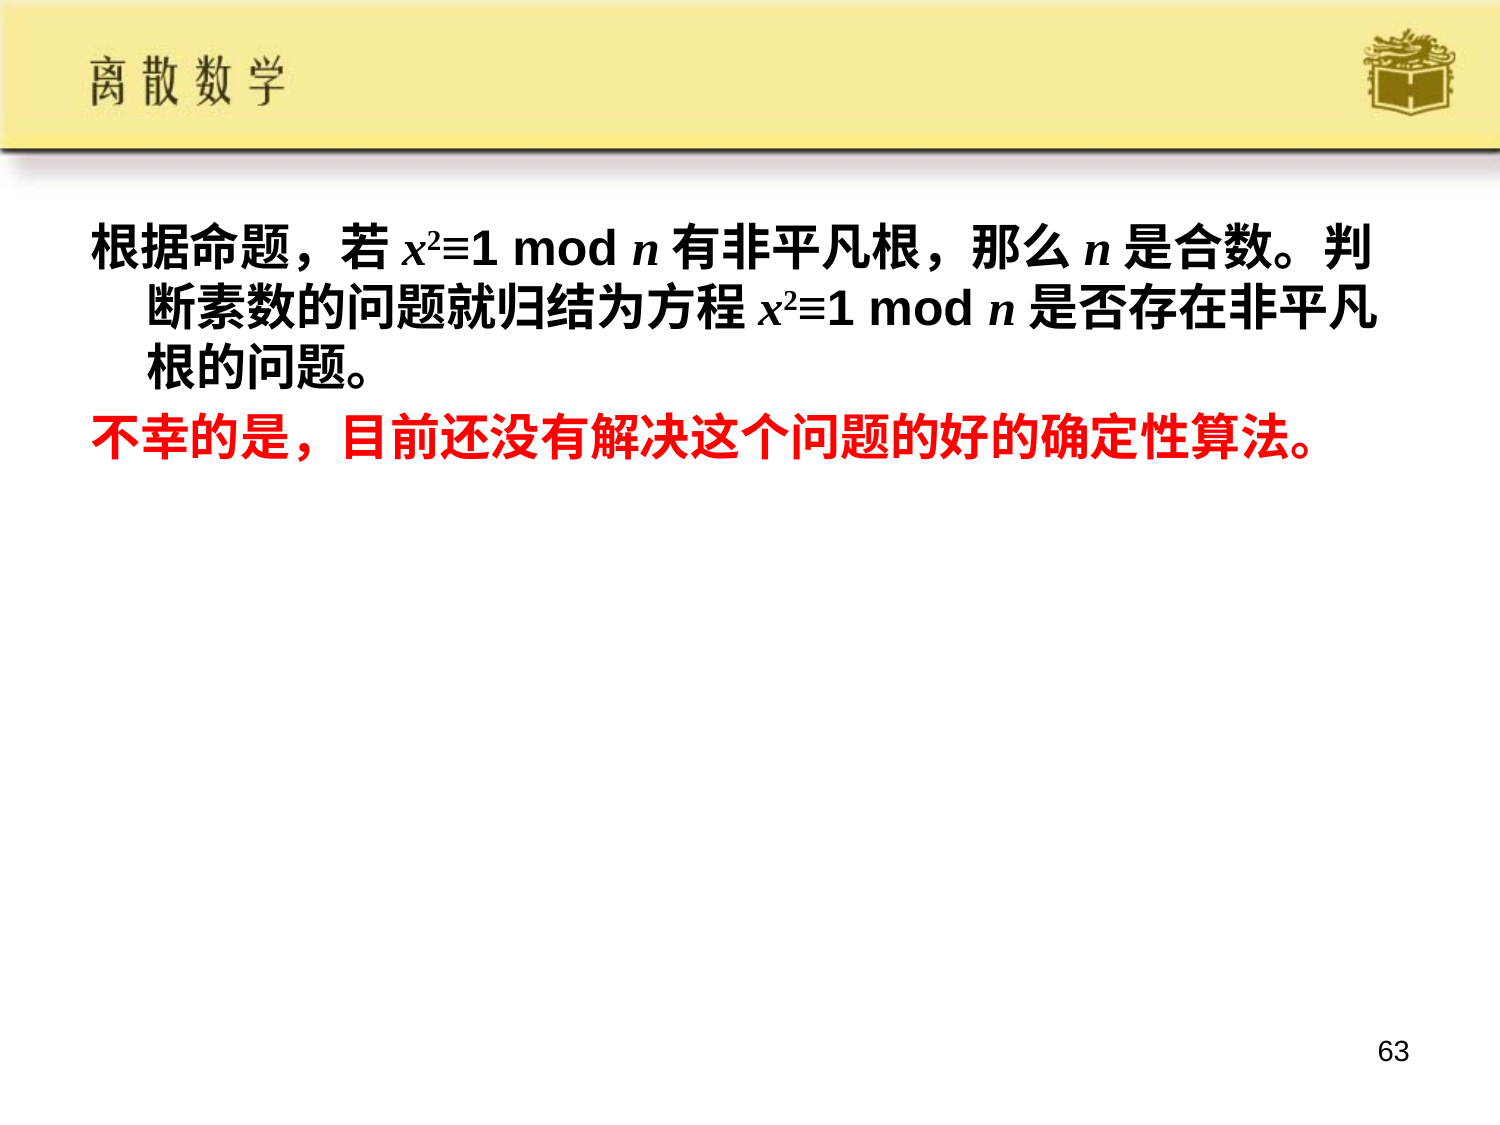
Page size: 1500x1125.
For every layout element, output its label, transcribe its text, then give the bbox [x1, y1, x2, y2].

picture [0, 0, 1500, 1125]
slide_number 63 [1074, 1024, 1425, 1103]
list 根据命题，若x2≡1 mod n有非平凡根，那么n是合数。判断素数的问题就归结为方程x2≡1 mod n是否存在非平凡根的问题。 不幸的是，目前还没有解决这个问题的好的确定性算法。 [75, 208, 1425, 504]
